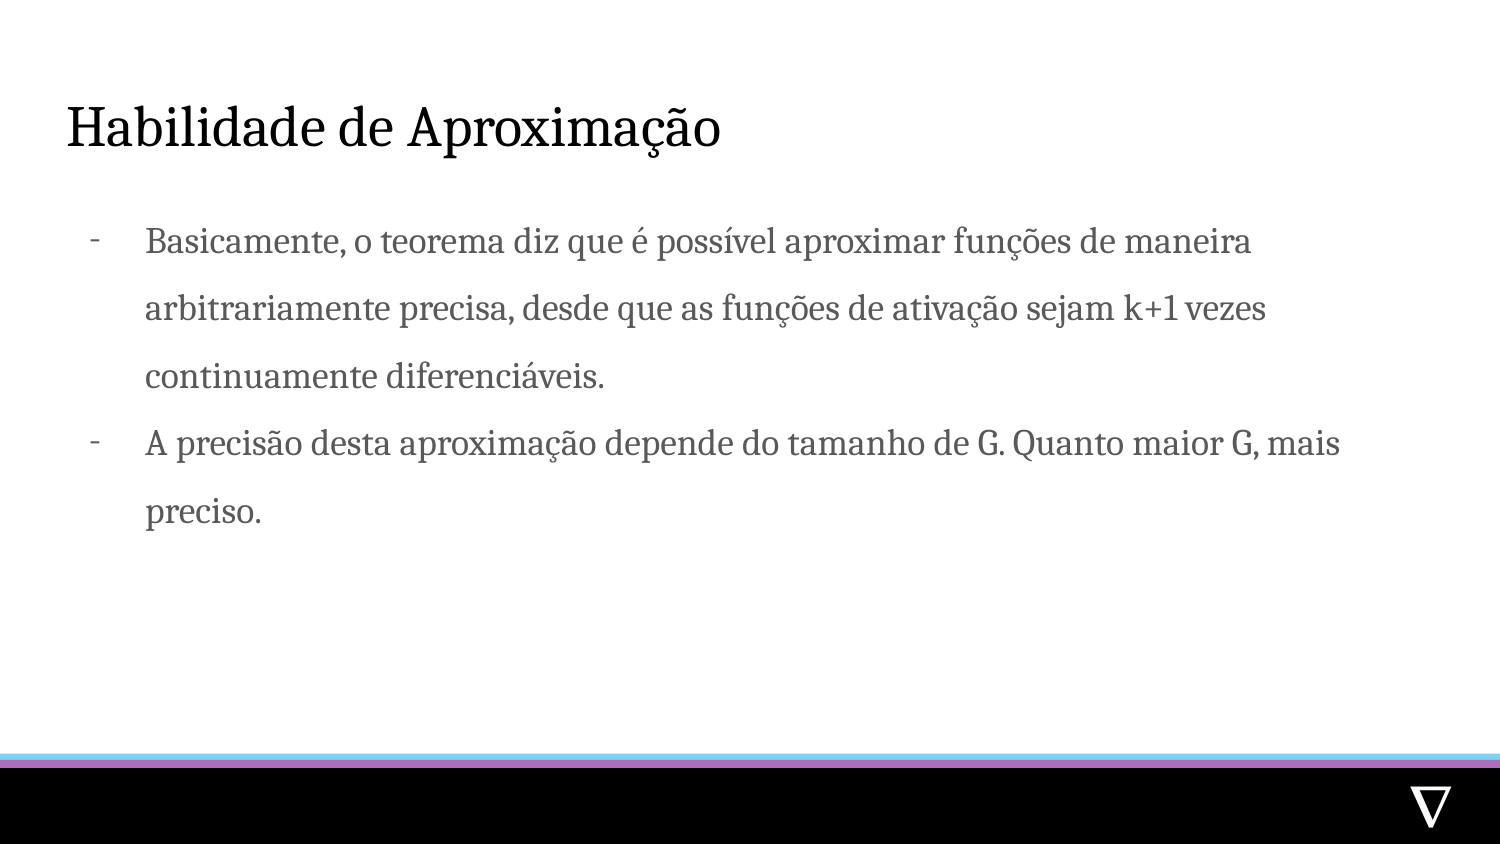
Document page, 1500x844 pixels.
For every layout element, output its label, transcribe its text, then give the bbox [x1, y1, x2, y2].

picture [1405, 781, 1455, 831]
title Habilidade de Aproximação [51, 72, 1449, 167]
list Basicamente, o teorema diz que é possível aproximar funções de maneira arbitrariamente precisa, desde que as funções de ativação sejam k+1 vezes continuamente diferenciáveis. A precisão desta aproximação depende do tamanho de G. Quanto maior G, mais preciso. [55, 178, 1445, 442]
